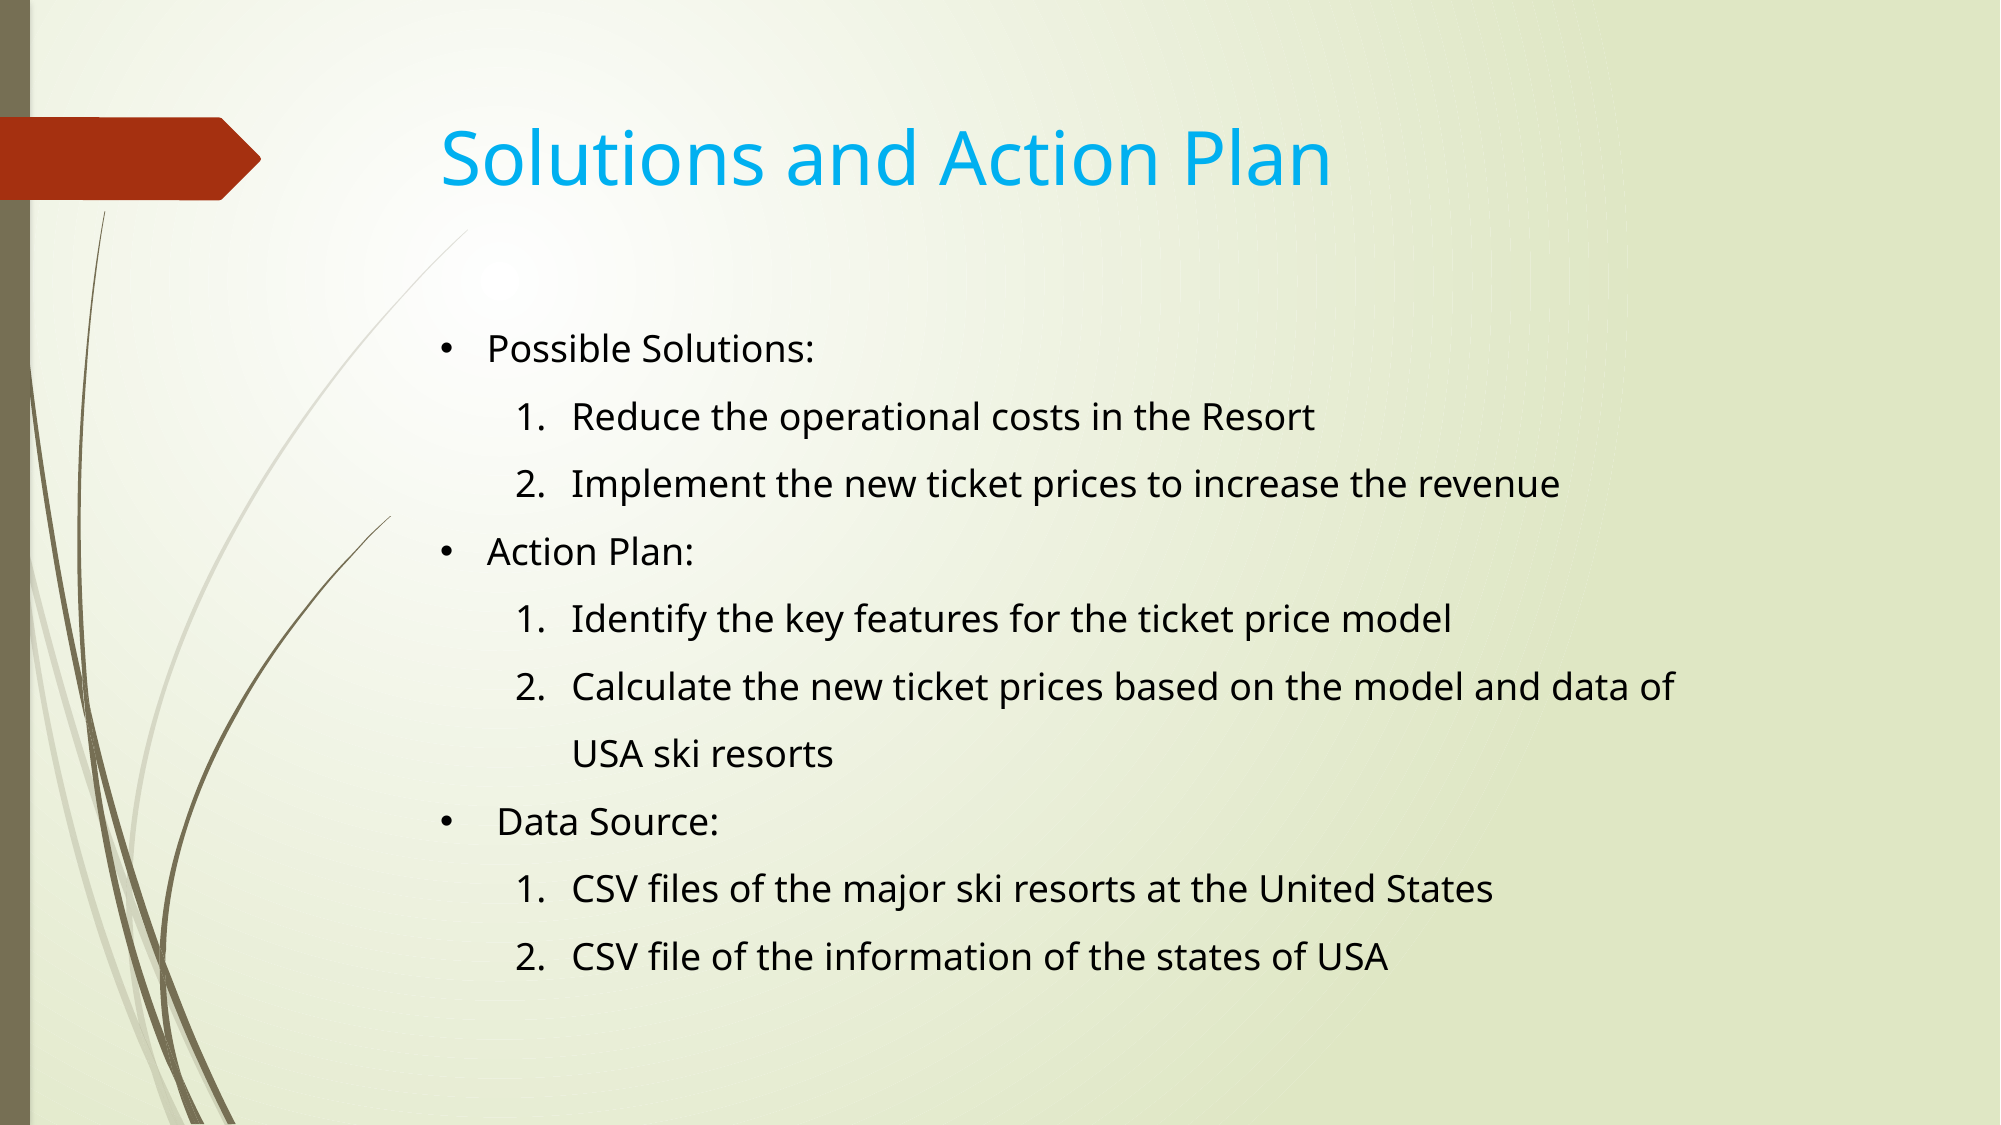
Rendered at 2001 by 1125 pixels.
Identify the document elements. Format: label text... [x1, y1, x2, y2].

title Solutions and Action Plan [425, 102, 1888, 313]
text_box Possible Solutions: Reduce the operational costs in the Resort Implement the new ticket prices to increase the revenue Action Plan: Identify the key features for the ticket price model Calculate the new ticket prices based on the model and data of USA ski resorts Data Source: CSV files of the major ski resorts at the United States CSV file of the information of the states of USA [425, 295, 1708, 986]
